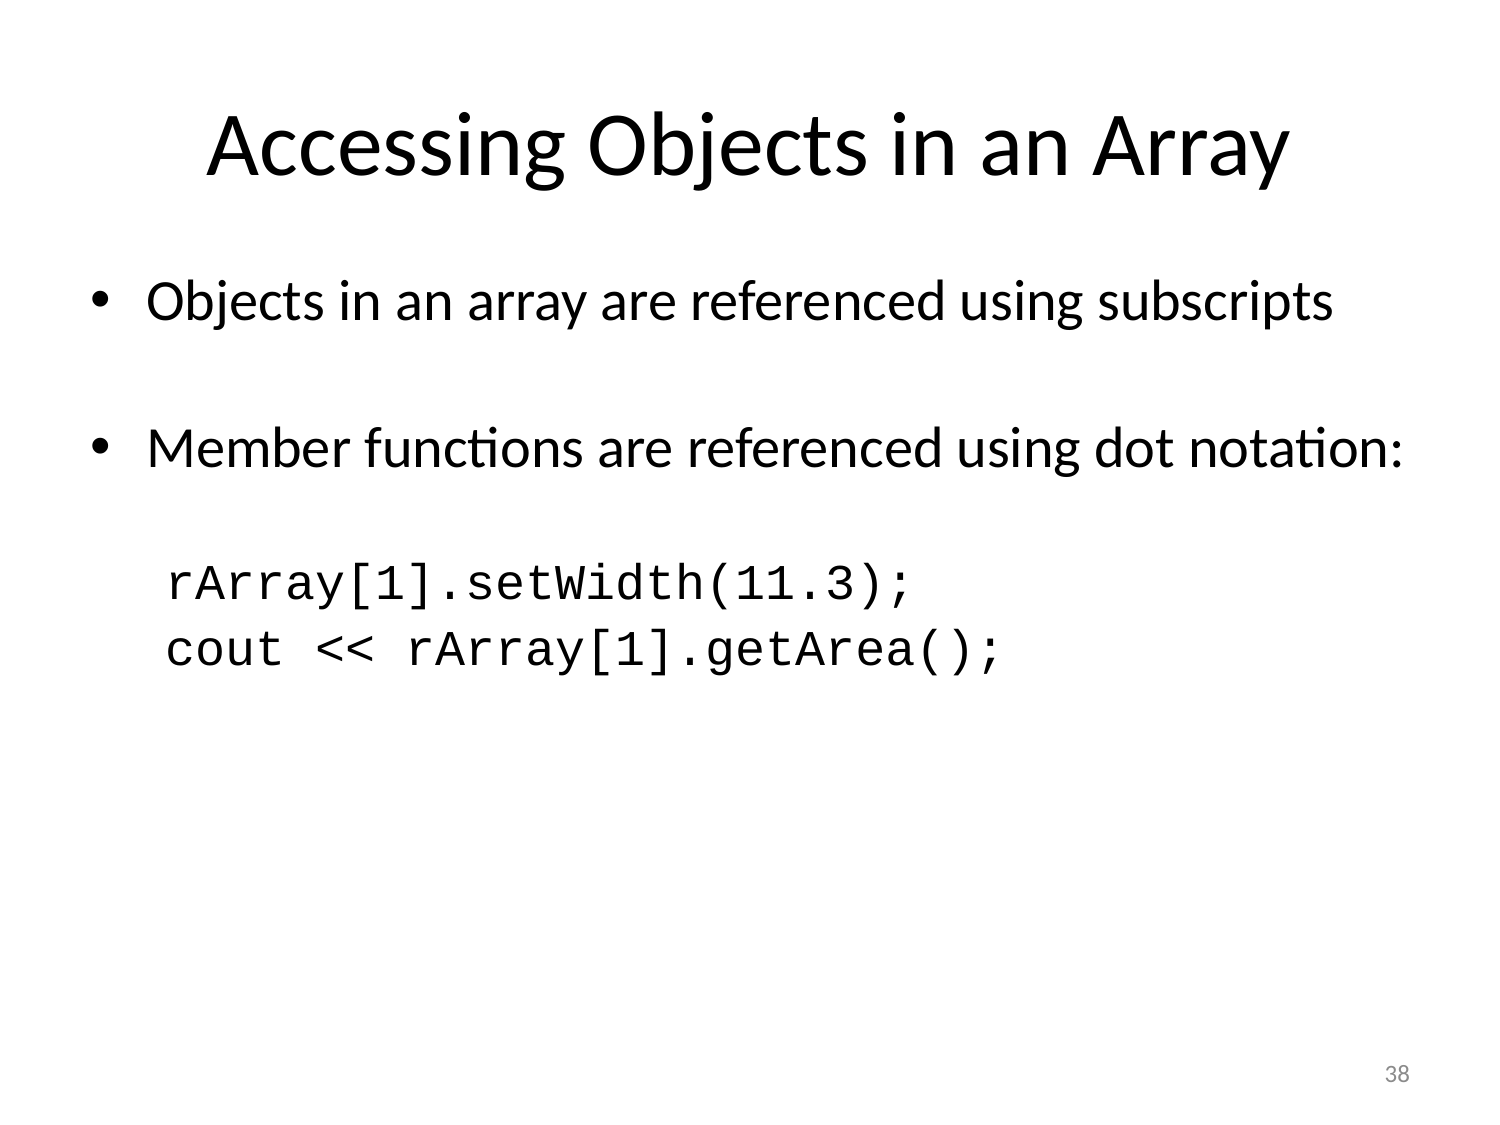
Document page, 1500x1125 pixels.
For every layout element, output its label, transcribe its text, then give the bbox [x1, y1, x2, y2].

title Accessing Objects in an Array [75, 45, 1425, 233]
slide_number 38 [1074, 1042, 1425, 1103]
list Objects in an array are referenced using subscripts Member functions are referenced using dot notation: rArray[1].setWidth(11.3); cout << rArray[1].getArea(); [75, 262, 1425, 1005]
